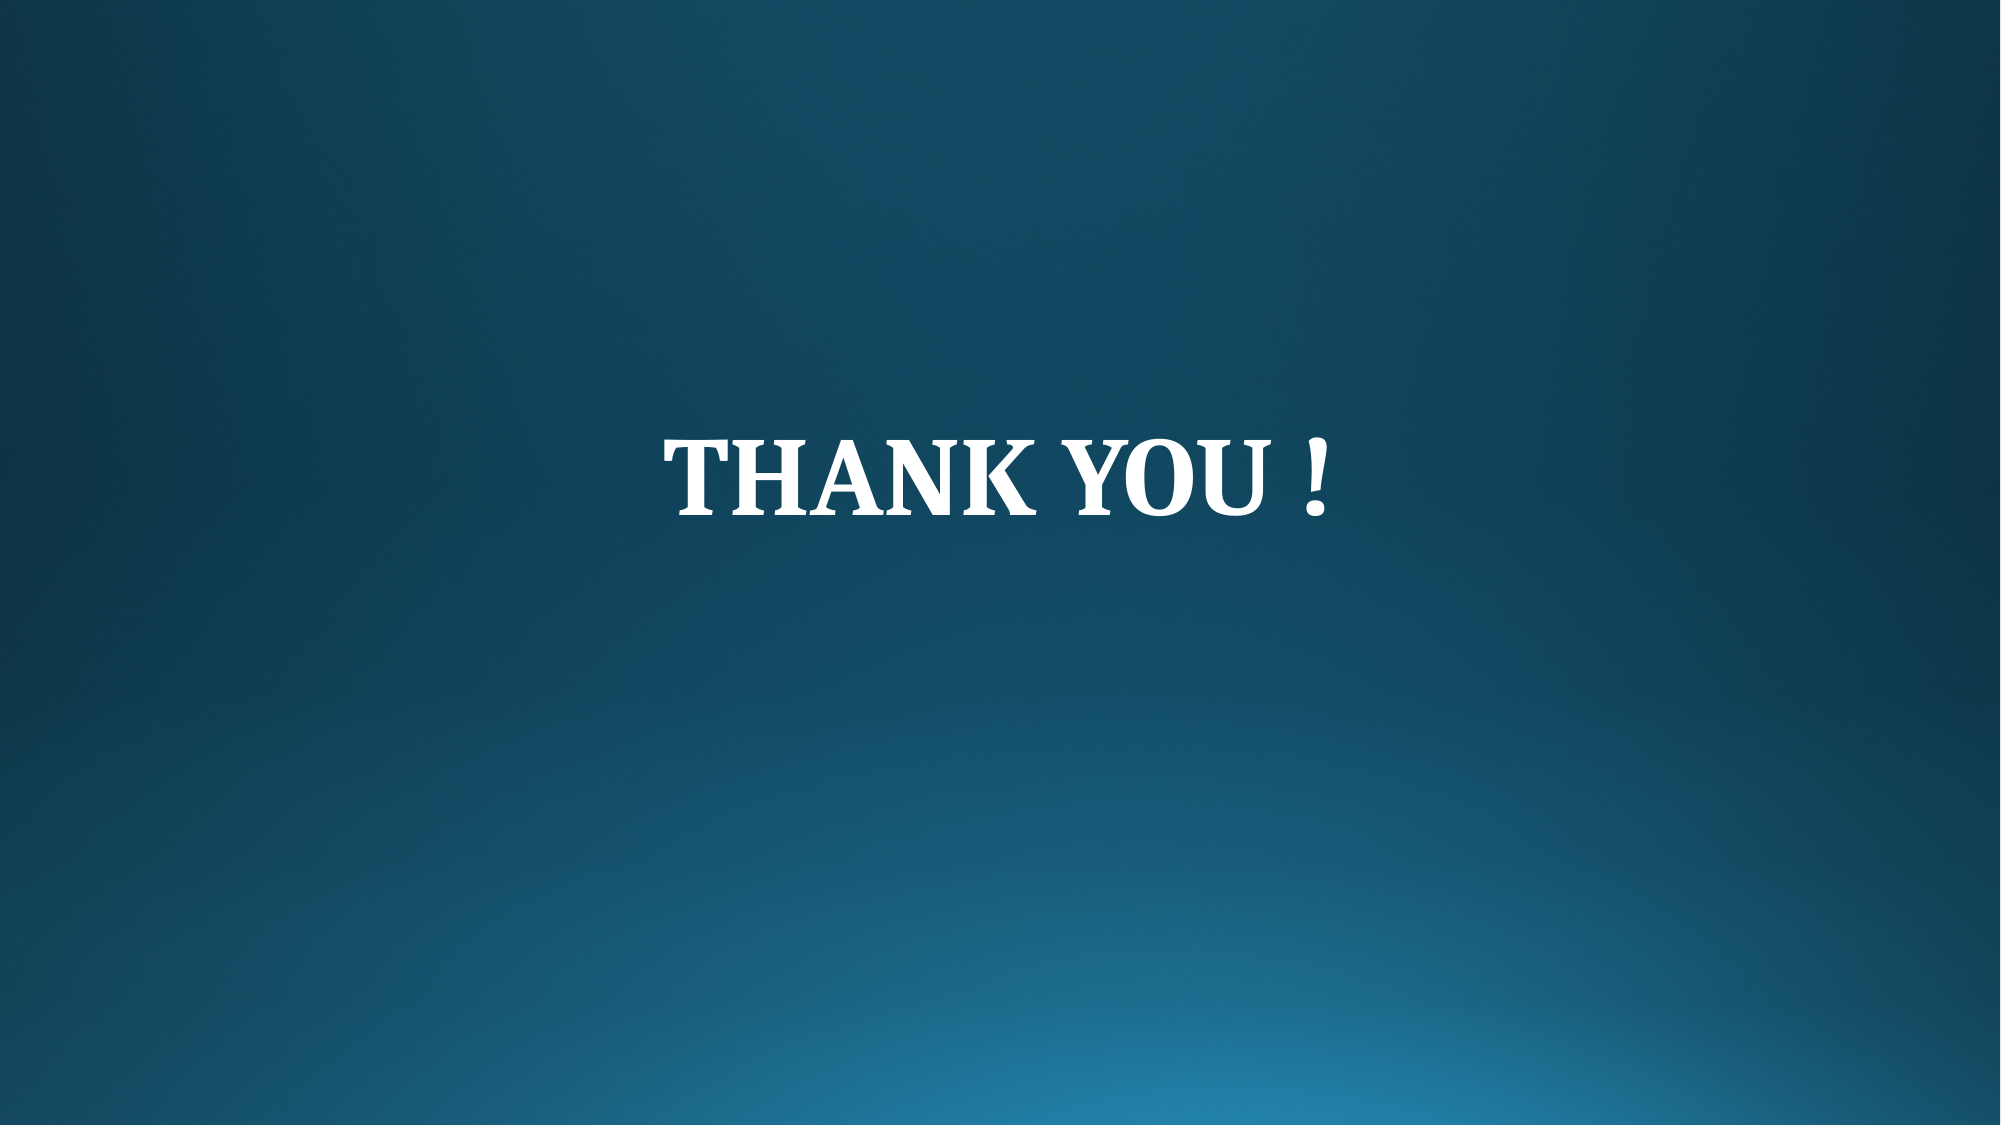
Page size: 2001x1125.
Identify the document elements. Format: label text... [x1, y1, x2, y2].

title THANK YOU ! [137, 370, 1863, 589]
picture [0, 0, 2001, 1125]
